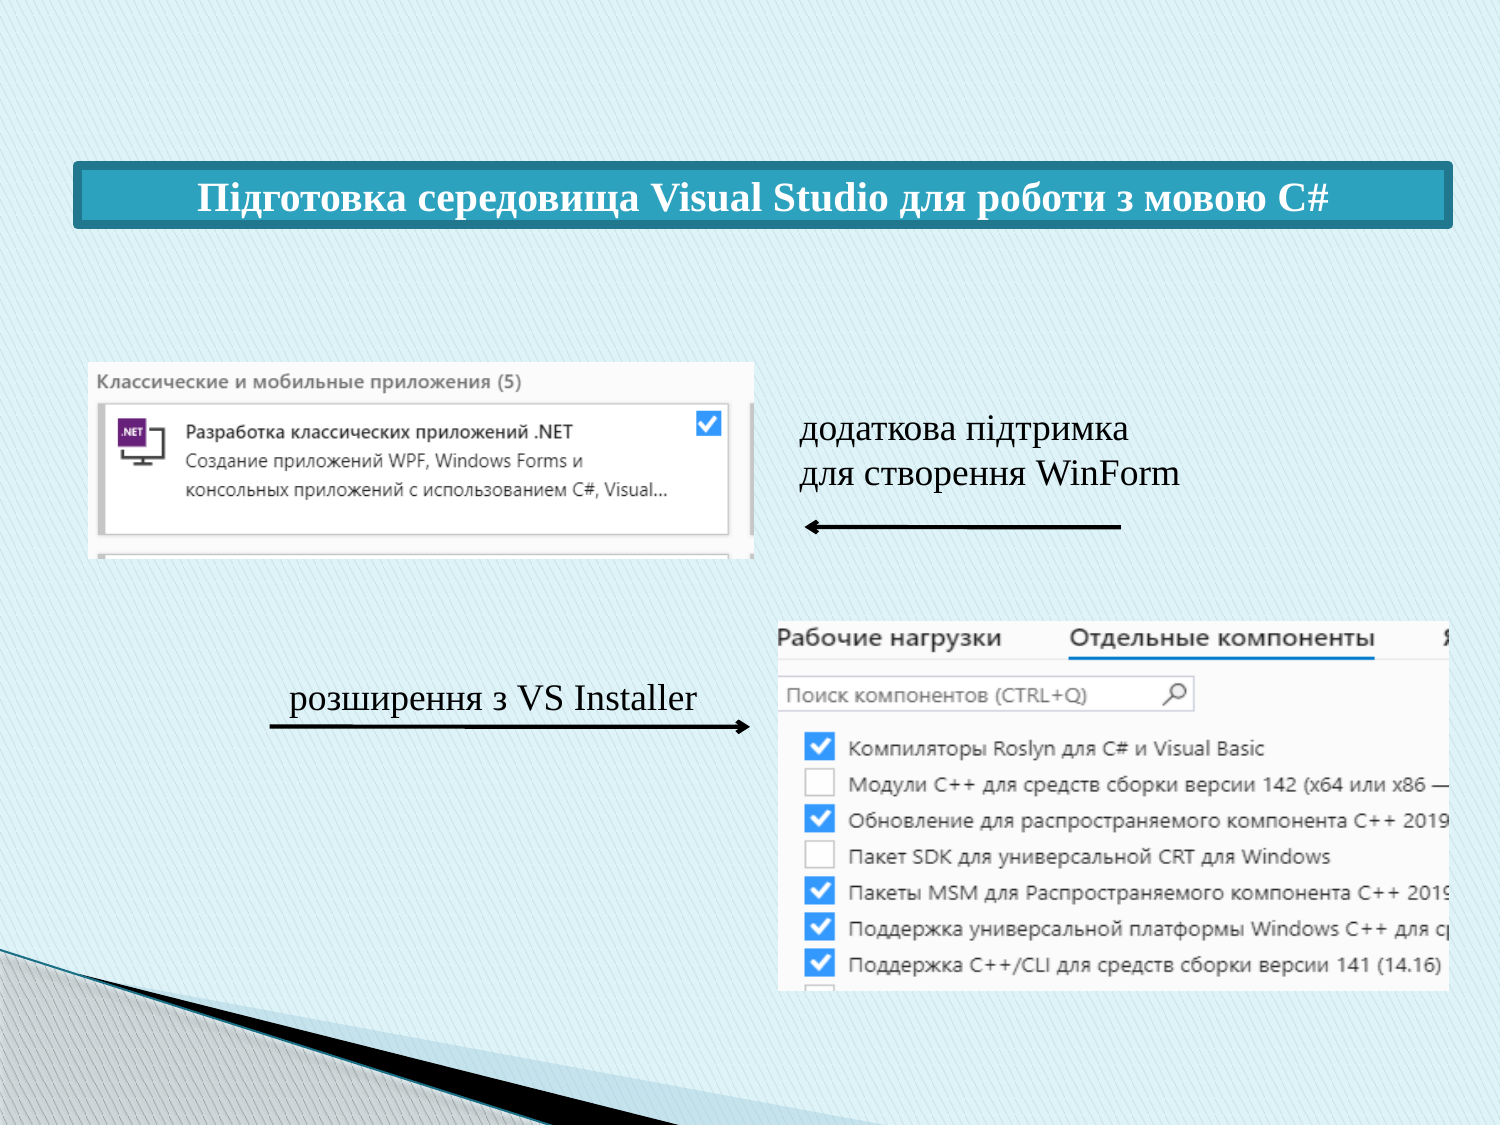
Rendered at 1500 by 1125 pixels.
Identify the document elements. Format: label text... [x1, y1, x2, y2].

text_box розширення з VS Installer [274, 665, 713, 726]
picture [88, 362, 754, 560]
picture [778, 621, 1449, 991]
text_box Підготовка середовища Visual Studio для роботи з мовою С# [73, 161, 1453, 229]
text_box додаткова підтримка для створення WinForm [784, 395, 1196, 500]
